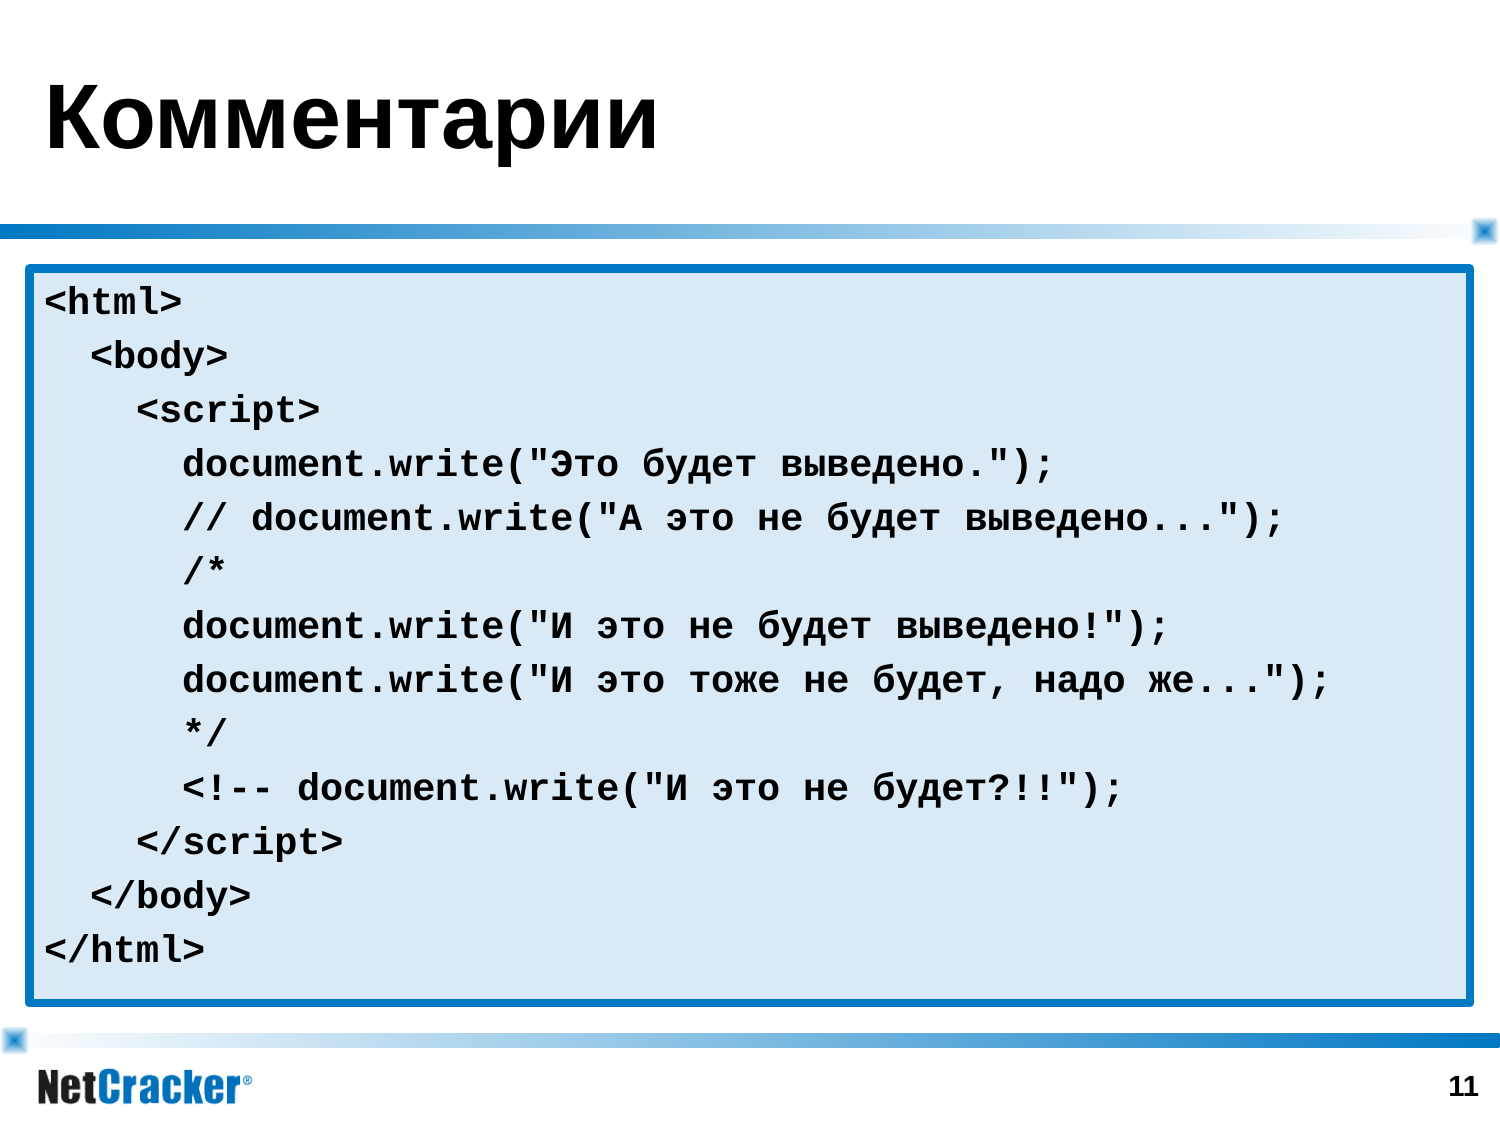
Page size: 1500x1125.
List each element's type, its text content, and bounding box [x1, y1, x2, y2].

list <html> <body> <script> document.write("Это будет выведено."); // document.write("А это не будет выведено..."); /* document.write("И это не будет выведено!"); document.write("И это тоже не будет, надо же..."); */ <!-- document.write("И это не будет?!!"); </script> </body> </html> [29, 268, 1470, 1004]
slide_number 10 [1143, 1034, 1495, 1111]
picture [34, 1063, 256, 1118]
title Комментарии [29, 0, 1470, 225]
